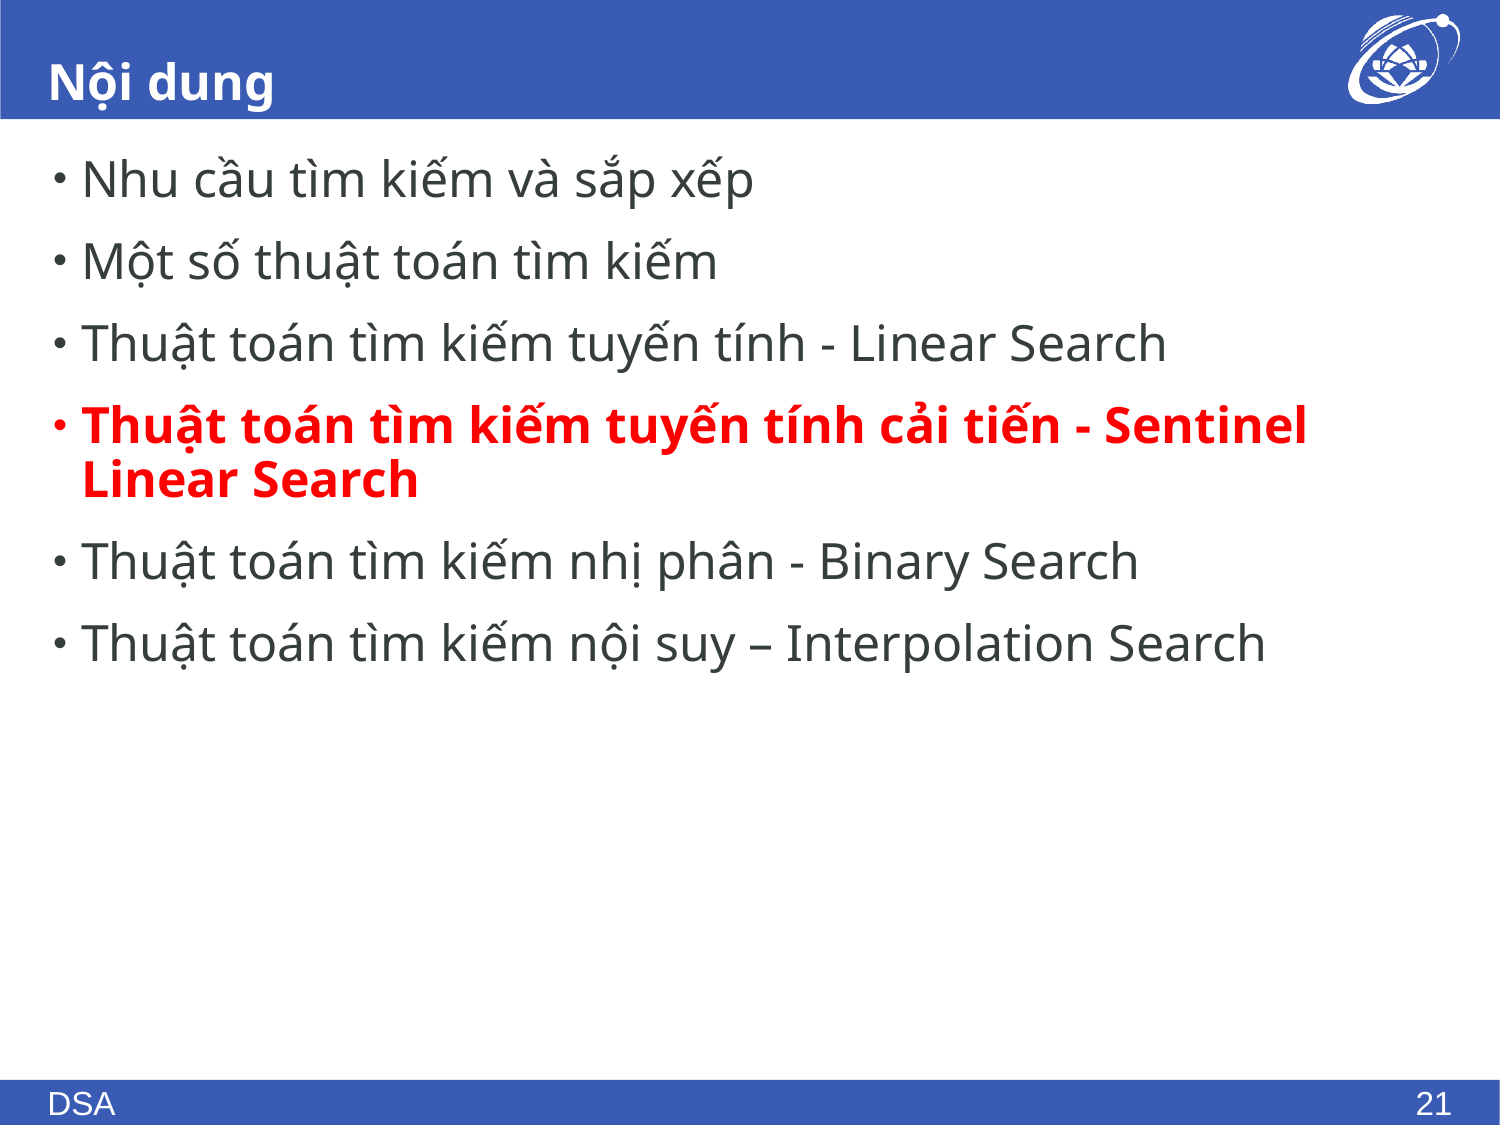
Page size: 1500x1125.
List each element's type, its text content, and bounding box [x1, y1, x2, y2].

title Nội dung [32, 0, 1468, 120]
footer DSA [32, 1083, 1271, 1122]
slide_number 21 [1388, 1083, 1468, 1122]
list Nhu cầu tìm kiếm và sắp xếp Một số thuật toán tìm kiếm Thuật toán tìm kiếm tuyến tính - Linear Search Thuật toán tìm kiếm tuyến tính cải tiến - Sentinel Linear Search Thuật toán tìm kiếm nhị phân - Binary Search Thuật toán tìm kiếm nội suy – Interpolation Search [32, 146, 1468, 1054]
